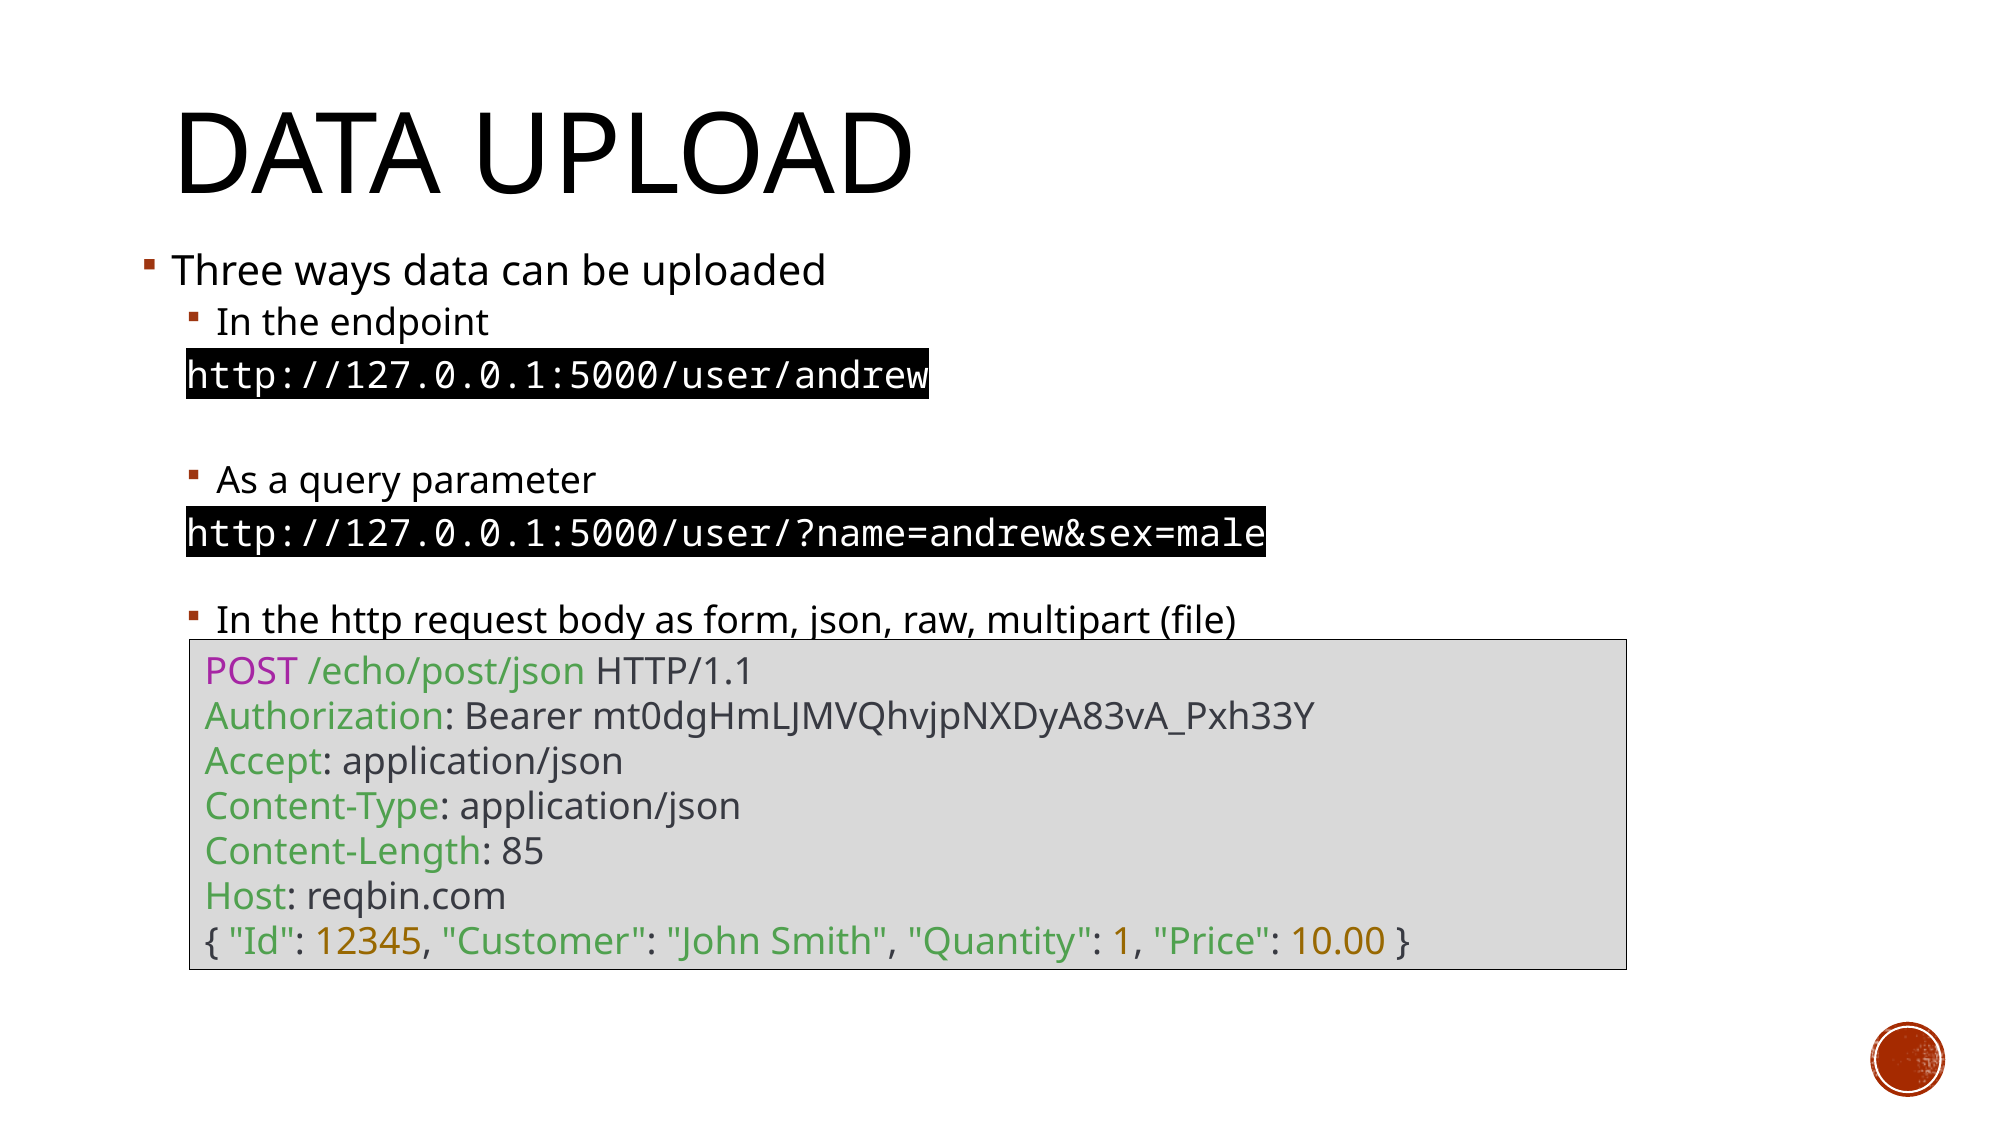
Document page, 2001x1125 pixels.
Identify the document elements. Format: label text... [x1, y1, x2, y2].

list Three ways data can be uploaded In the endpoint http://127.0.0.1:5000/user/andrew As a query parameter http://127.0.0.1:5000/user/?name=andrew&sex=male In the http request body as form, json, raw, multipart (file) [126, 242, 1777, 711]
text_box POST /echo/post/json HTTP/1.1 Authorization: Bearer mt0dgHmLJMVQhvjpNXDyA83vA_Pxh33Y Accept: application/json Content-Type: application/json Content-Length: 85 Host: reqbin.com { "Id": 12345, "Customer": "John Smith", "Quantity": 1, "Price": 10.00 } [189, 639, 1627, 970]
title Data upload [155, 25, 1806, 290]
